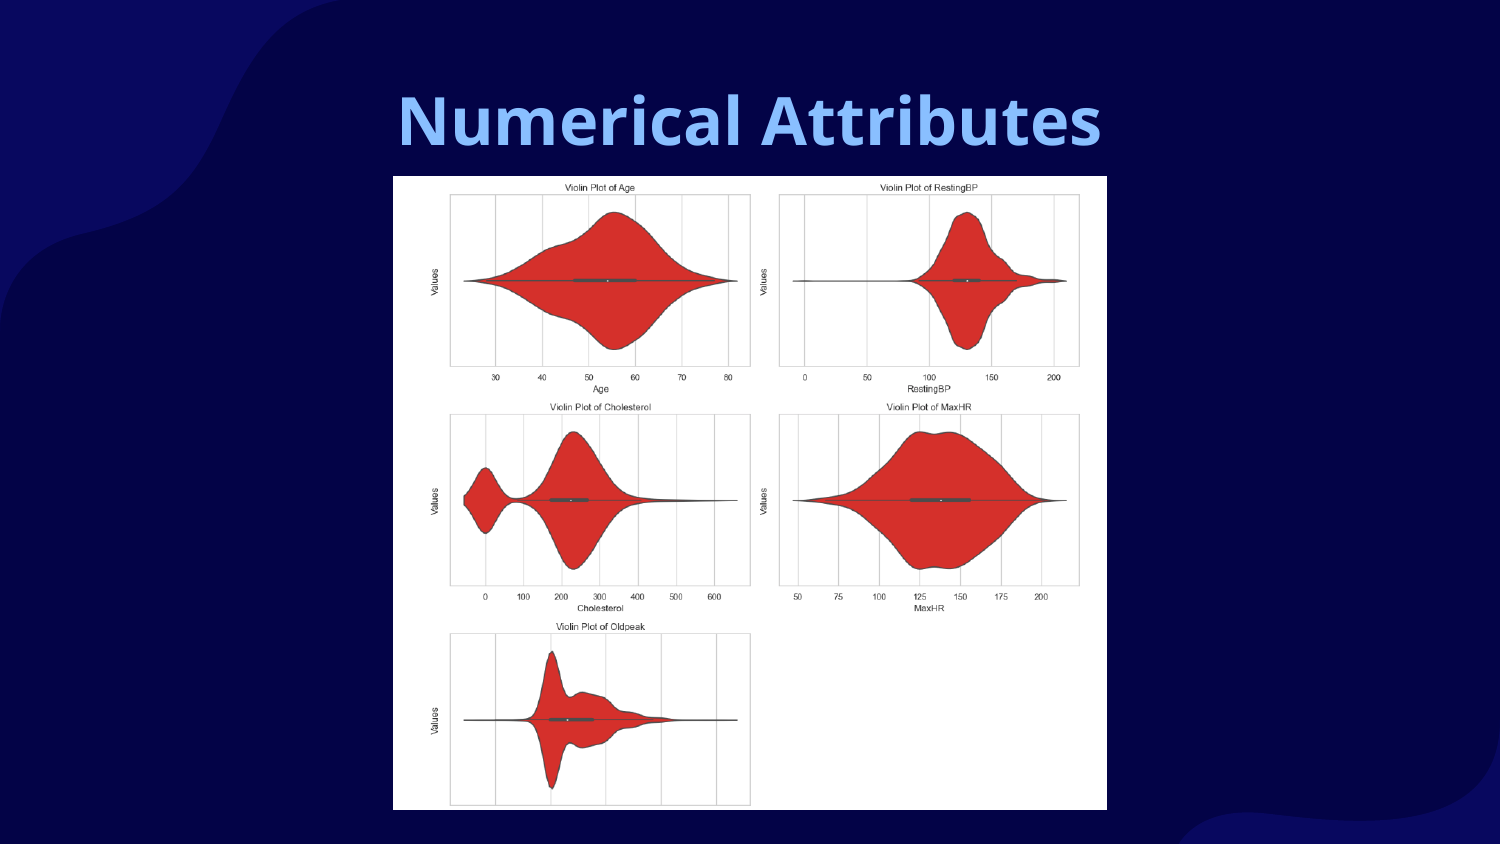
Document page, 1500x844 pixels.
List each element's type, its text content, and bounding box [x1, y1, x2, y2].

picture [392, 176, 1108, 811]
title Numerical Attributes [118, 63, 1382, 161]
